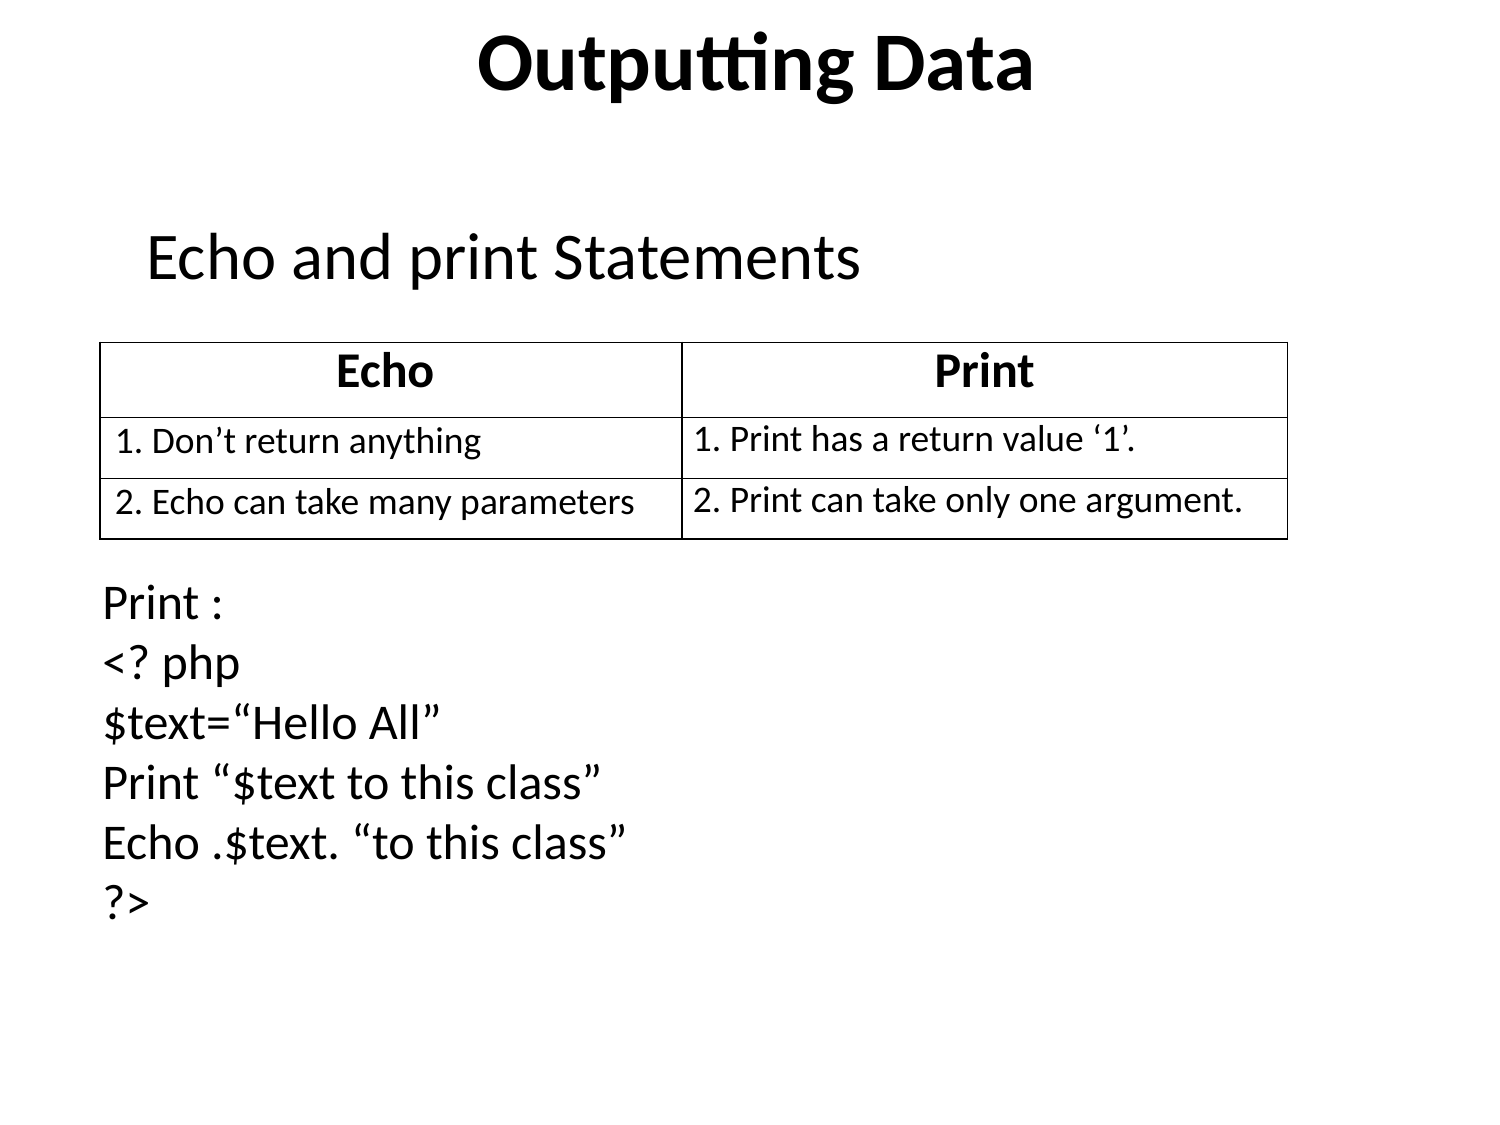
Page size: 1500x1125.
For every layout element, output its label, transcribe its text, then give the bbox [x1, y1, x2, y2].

table_header Echo [101, 343, 681, 417]
table_header Print [683, 343, 1287, 417]
table_cell 1. Print has a return value ‘1’. [683, 418, 1287, 478]
text_box Print : <? php $text=“Hello All” Print “$text to this class” Echo .$text. “to this class” ?> [87, 562, 1313, 983]
list Echo and print Statements [75, 112, 1425, 1005]
text_box Outputting Data [87, 0, 1425, 115]
table_cell 2. Print can take only one argument. [683, 479, 1287, 538]
table_cell 2. Echo can take many parameters [101, 479, 681, 538]
table_cell 1. Don’t return anything [101, 418, 681, 478]
